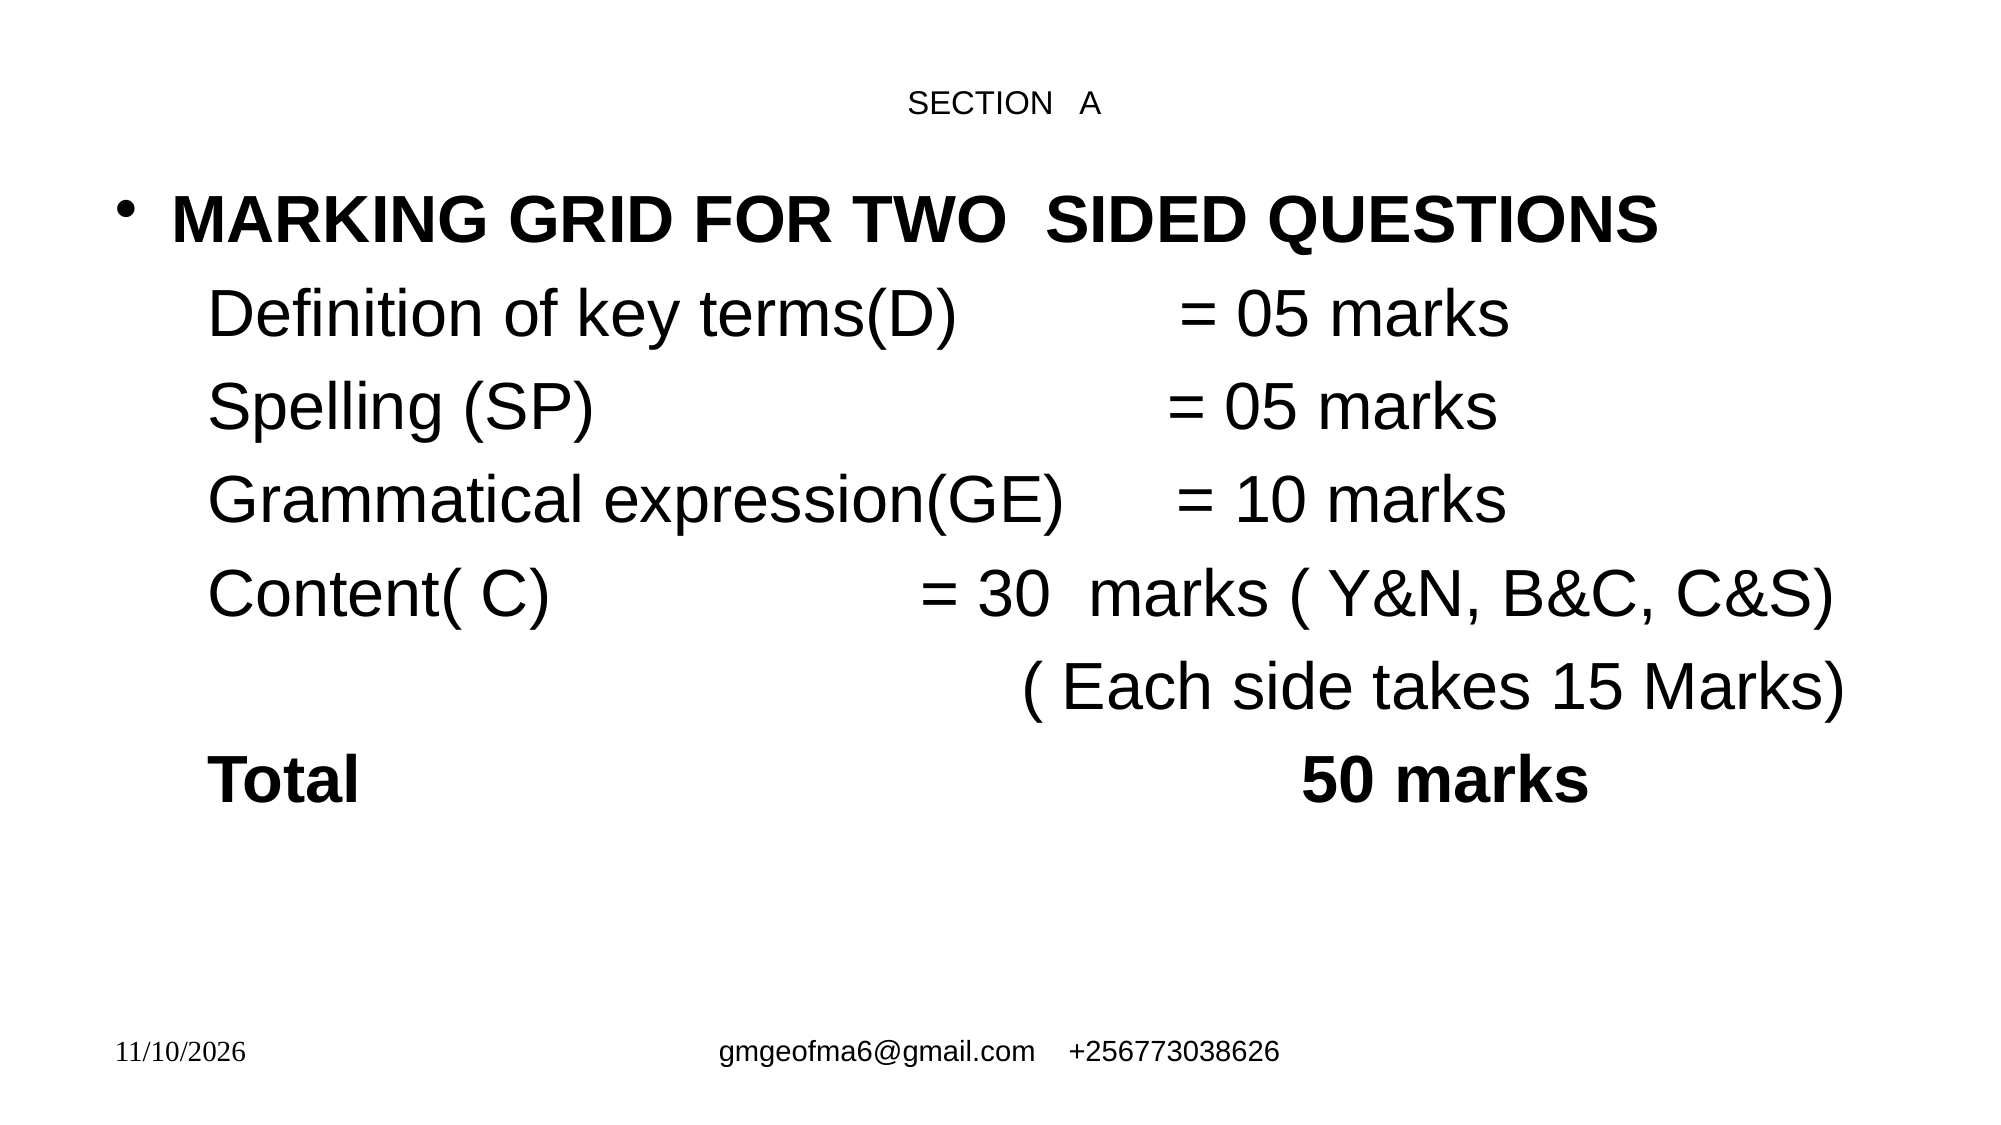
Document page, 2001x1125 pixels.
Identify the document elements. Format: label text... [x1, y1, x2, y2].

list MARKING GRID FOR TWO SIDED QUESTIONS Definition of key terms(D) = 05 marks Spelling (SP) = 05 marks Grammatical expression(GE) = 10 marks Content( C) = 30 marks ( Y&N, B&C, C&S) ( Each side takes 15 Marks) Total 50 marks [99, 168, 1901, 1006]
slide_number [99, 1024, 567, 1103]
footer gmgeofma6@gmail.com +256773038626 [683, 1024, 1317, 1103]
title SECTION A [137, 33, 1863, 168]
